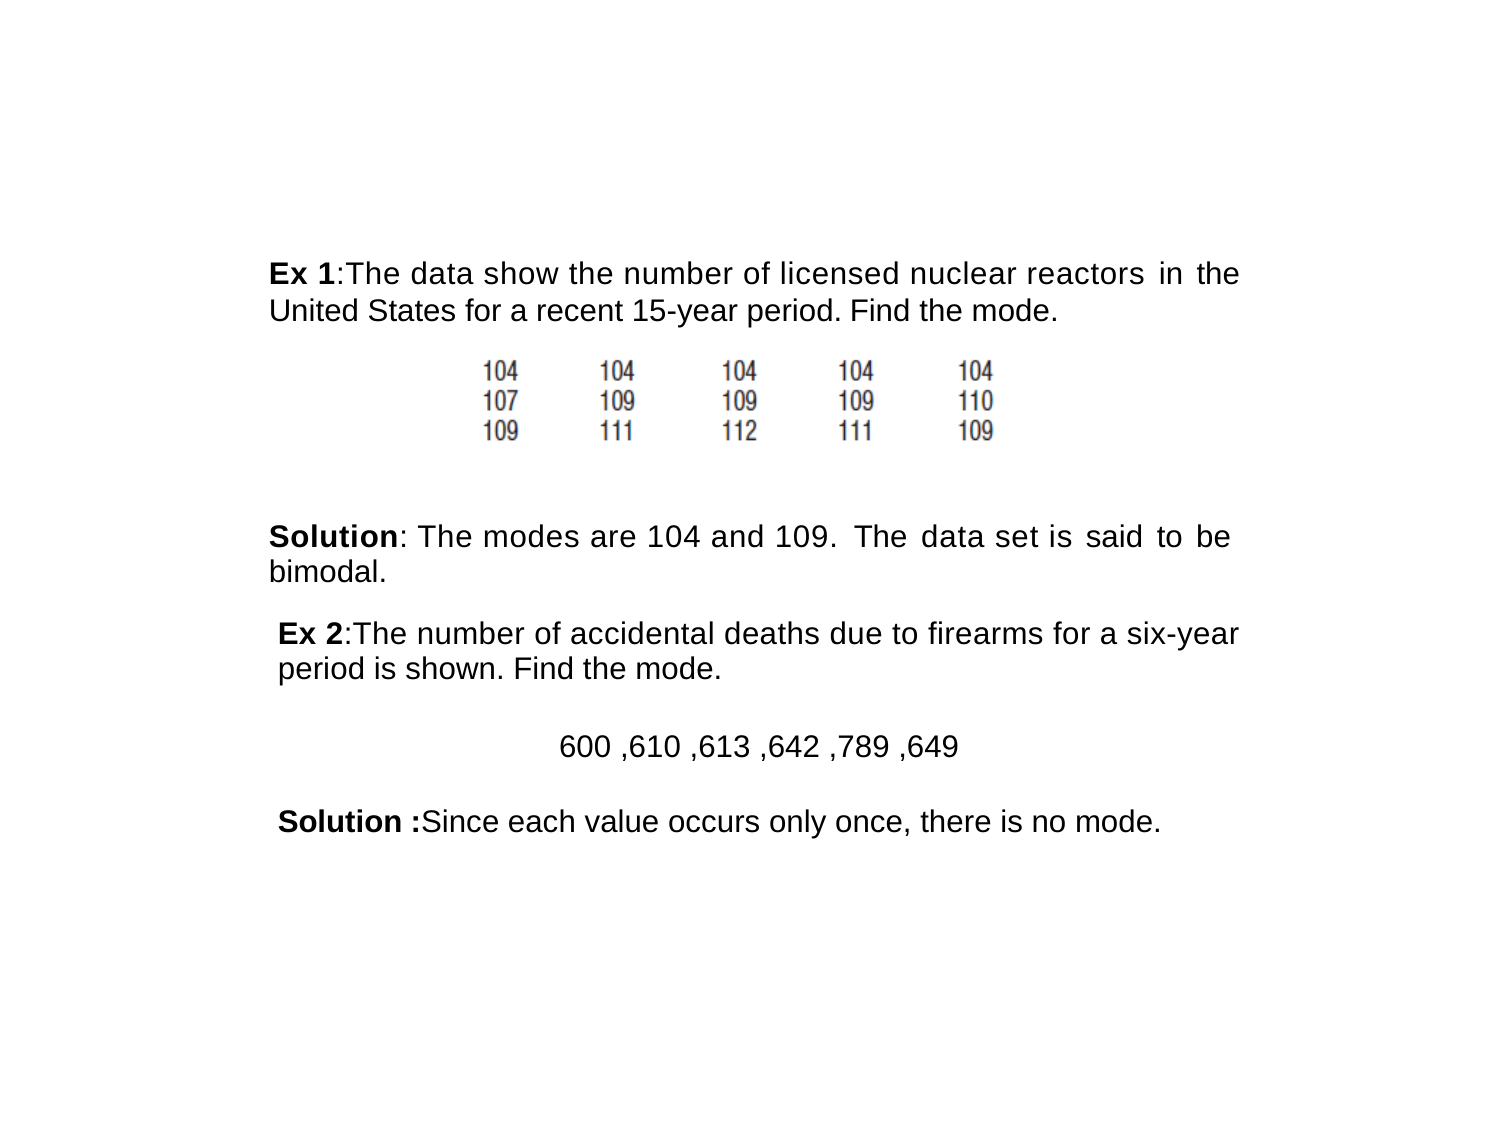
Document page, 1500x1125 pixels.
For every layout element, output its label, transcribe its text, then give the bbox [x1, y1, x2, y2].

text_box be [1194, 518, 1238, 554]
text_box Find [848, 292, 917, 328]
text_box the mode. [917, 292, 1065, 328]
text_box to [1155, 518, 1189, 554]
text_box The [852, 518, 914, 554]
text_box Solution: The modes are 104 and 109. bimodal. [267, 518, 847, 591]
text_box in [1157, 255, 1190, 290]
text_box 600 ,610 ,613 ,642 ,789 ,649 [557, 728, 965, 763]
text_box the [1195, 255, 1247, 290]
text_box said [1084, 518, 1150, 554]
text_box data set is [919, 518, 1079, 554]
text_box [476, 351, 1005, 450]
text_box United States for a recent 15-year period. [267, 292, 848, 328]
text_box Ex 2:The number of accidental deaths due to firearms for a six-year period is shown. Find the mode. [276, 615, 1247, 688]
text_box Ex 1:The data show the number of licensed nuclear reactors [267, 255, 1152, 290]
text_box Solution :Since each value occurs only once, there is no mode. [276, 803, 1168, 838]
